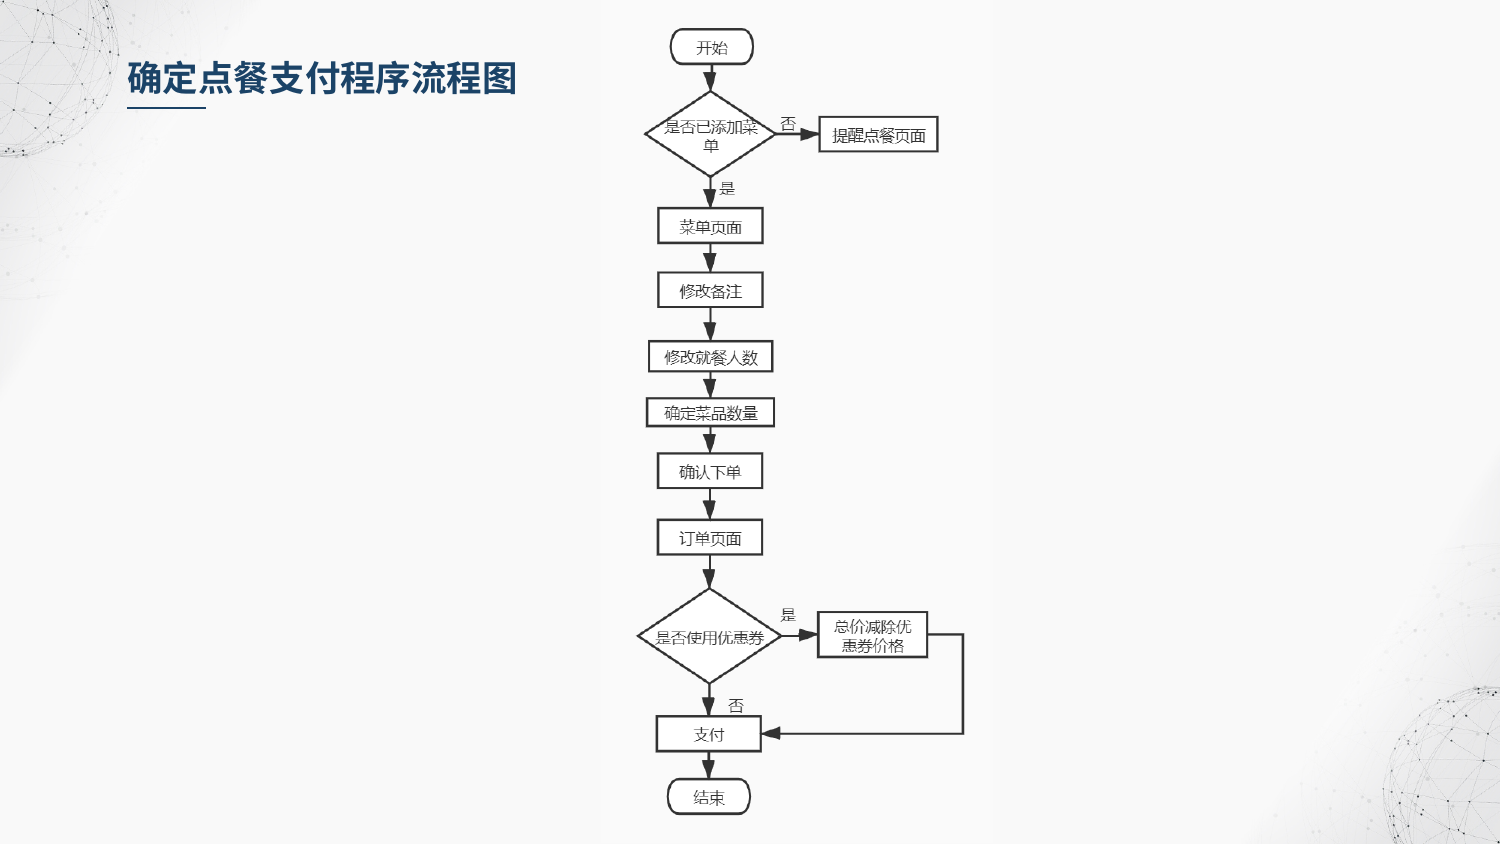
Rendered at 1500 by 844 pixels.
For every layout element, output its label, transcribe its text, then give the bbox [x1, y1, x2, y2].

picture [0, 0, 1500, 844]
text_box 确定点餐支付程序流程图 [116, 50, 601, 105]
